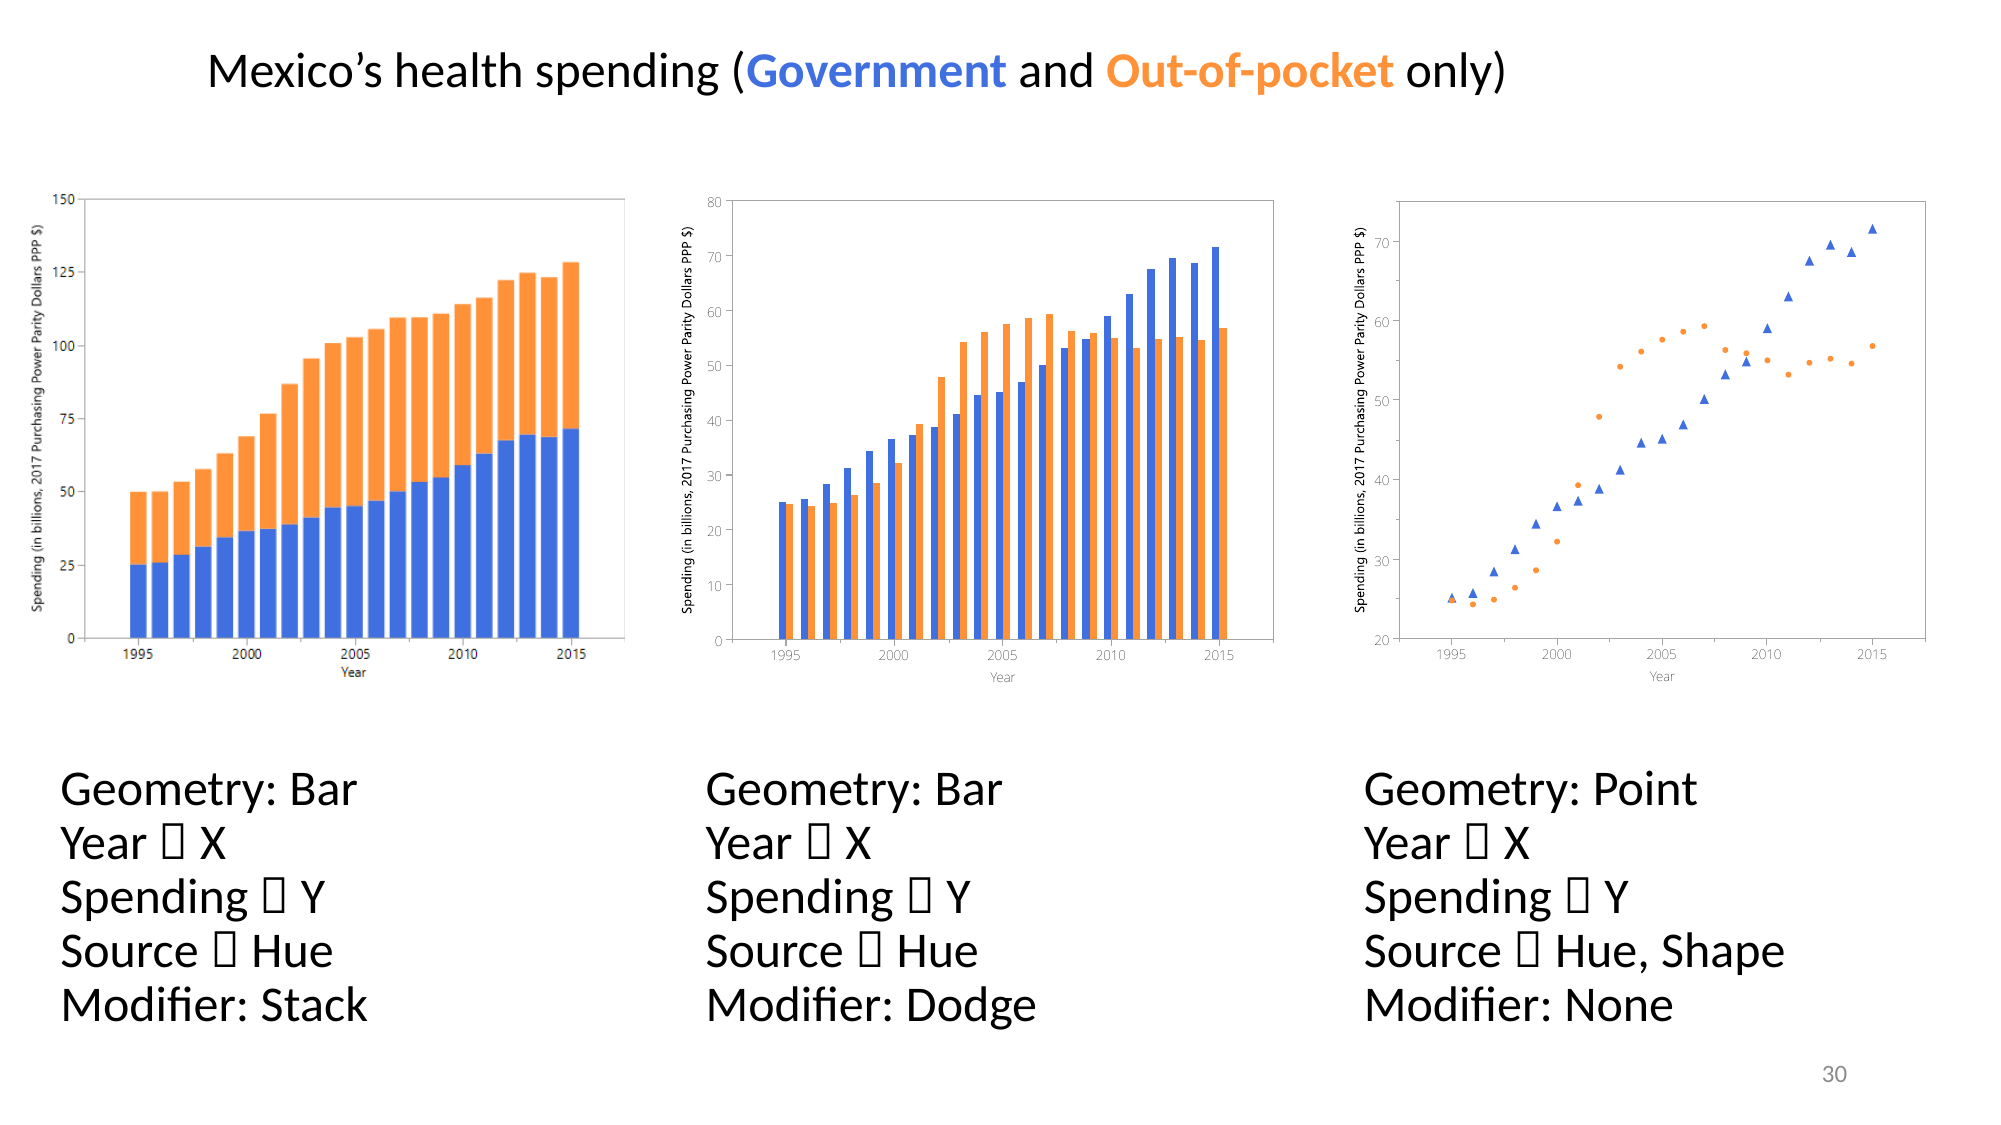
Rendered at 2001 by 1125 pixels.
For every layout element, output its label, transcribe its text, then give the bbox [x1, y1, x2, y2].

picture [25, 174, 625, 687]
text_box Geometry: Bar Year  X Spending  Y Source  Hue Modifier: Dodge [690, 755, 1053, 1125]
text_box Mexico’s health spending (Government and Out-of-pocket only) [192, 37, 1523, 107]
picture [675, 175, 1275, 688]
picture [1348, 176, 1938, 687]
text_box Geometry: Bar Year  X Spending  Y Source  Hue Modifier: Stack [45, 755, 384, 1125]
slide_number 30 [1801, 1042, 1863, 1103]
text_box Geometry: Point Year  X Spending  Y Source  Hue, Shape Modifier: None [1349, 755, 1801, 1125]
